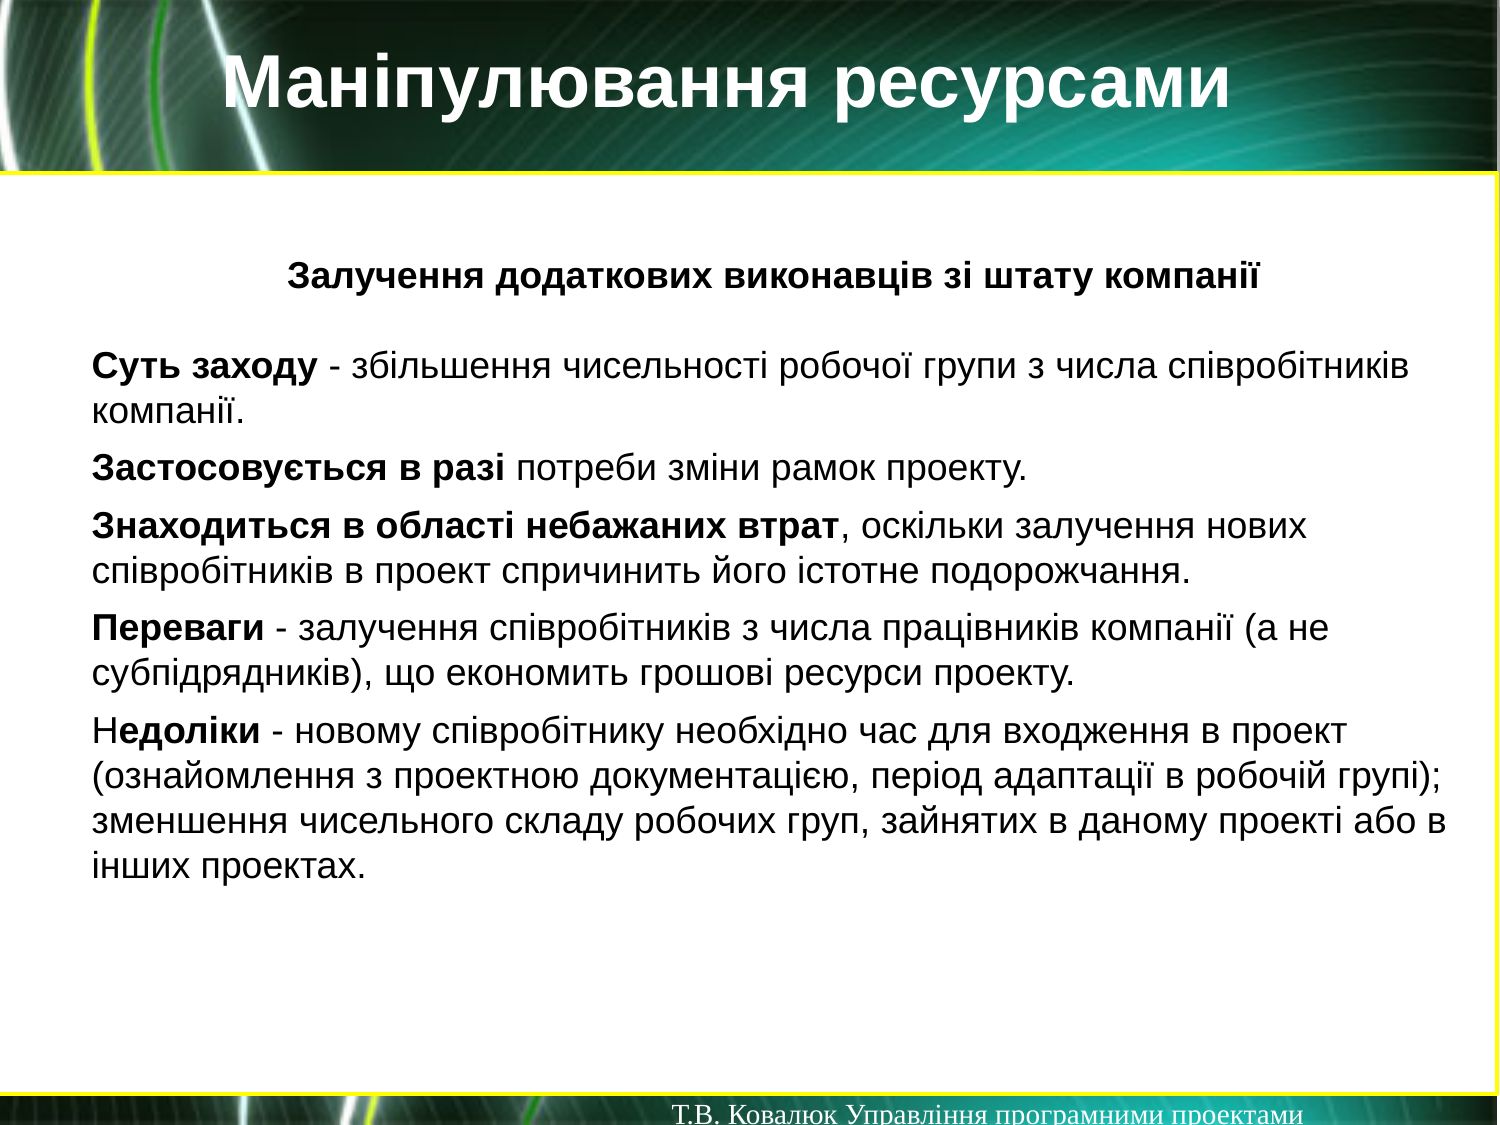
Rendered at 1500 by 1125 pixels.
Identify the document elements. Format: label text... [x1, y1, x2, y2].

picture [0, 1096, 1497, 1125]
text_box Маніпулювання ресурсами [207, 25, 1249, 130]
picture [1057, 1112, 1063, 1123]
picture [1015, 1112, 1021, 1123]
picture [0, 0, 1497, 171]
text_box Залучення додаткових виконавців зі штату компанії Суть заходу - збільшення чисельності робочої групи з числа співробітників компанії. Застосовується в разі потреби зміни рамок проекту. Знаходиться в області небажаних втрат, оскільки залучення нових співробітників в проект спричинить його істотне подорожчання. Переваги - залучення співробітників з числа працівників компанії (а не субпідрядників), що економить грошові ресурси проекту. Недоліки - новому співробітнику необхідно час для входження в проект (ознайомлення з проектною документацією, період адаптації в робочій групі); зменшення чисельного складу робочих груп, зайнятих в даному проекті або в інших проектах. [76, 243, 1471, 894]
picture [1192, 1112, 1198, 1123]
picture [884, 1112, 890, 1123]
